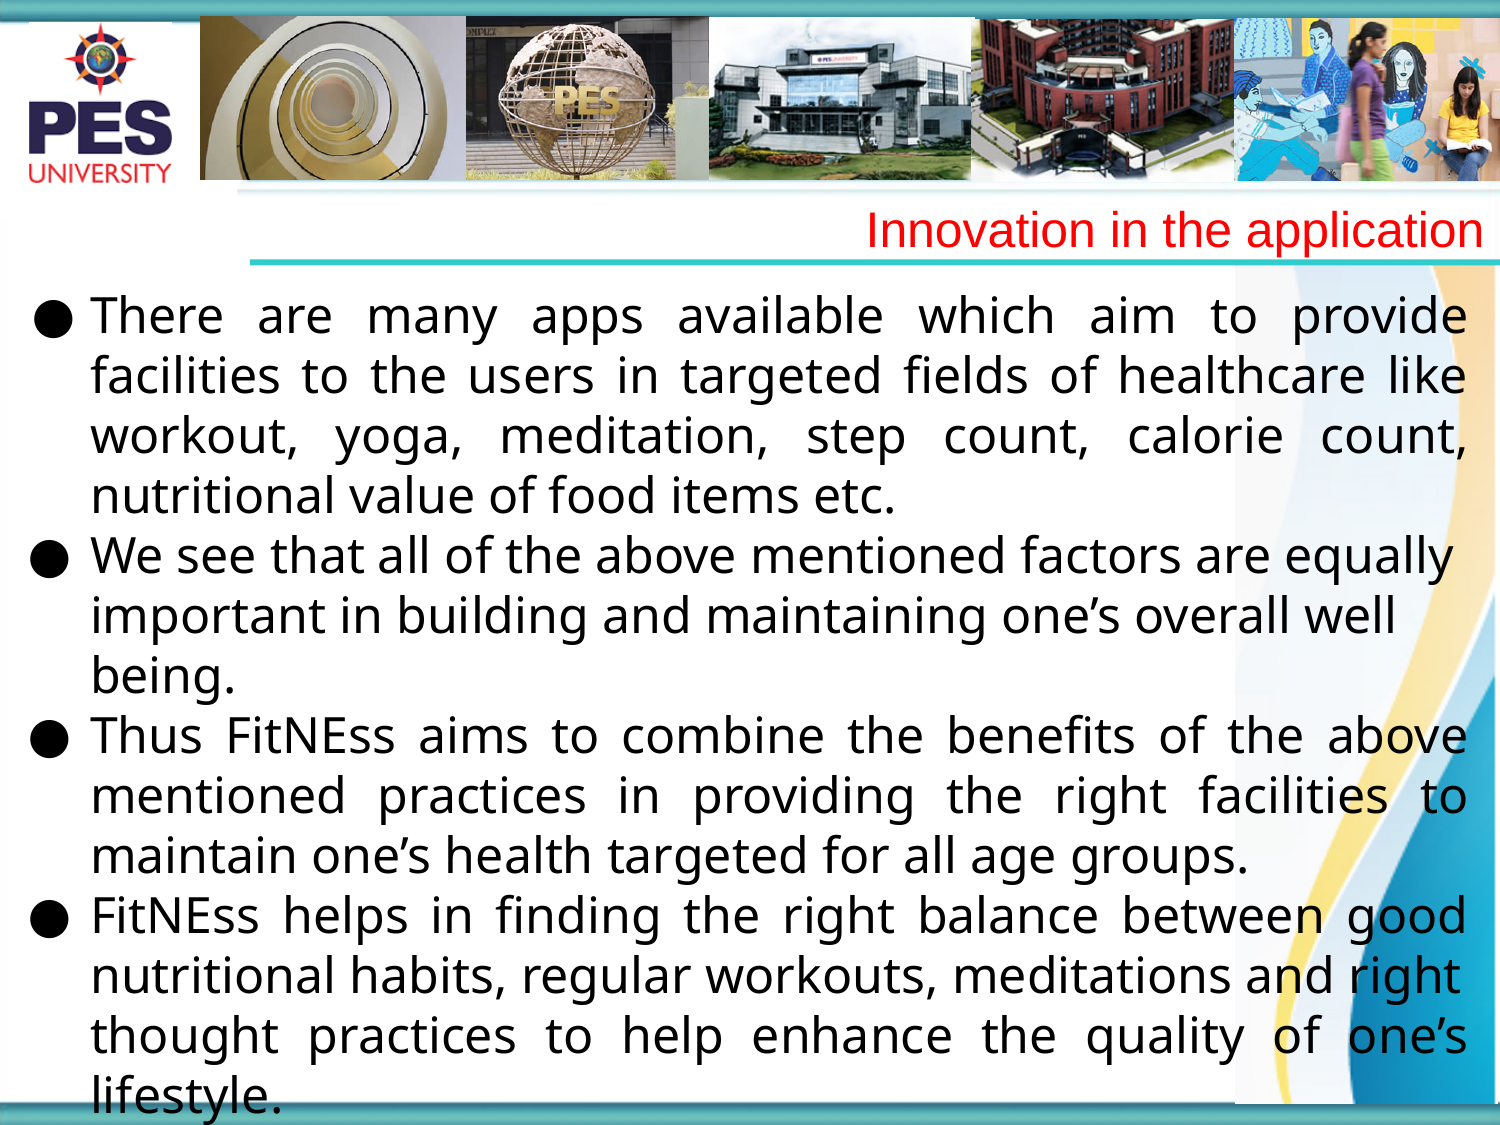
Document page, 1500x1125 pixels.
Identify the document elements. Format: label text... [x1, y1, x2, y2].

text_box Innovation in the application [0, 189, 1500, 266]
text_box There are many apps available which aim to provide facilities to the users in targeted fields of healthcare like workout, yoga, meditation, step count, calorie count, nutritional value of food items etc. We see that all of the above mentioned factors are equally important in building and maintaining one’s overall well being. Thus FitNEss aims to combine the benefits of the above mentioned practices in providing the right facilities to maintain one’s health targeted for all age groups. FitNEss helps in finding the right balance between good nutritional habits, regular workouts, meditations and right thought practices to help enhance the quality of one’s lifestyle. [0, 275, 1485, 1125]
picture [0, 266, 1500, 1125]
picture [0, 0, 1500, 189]
